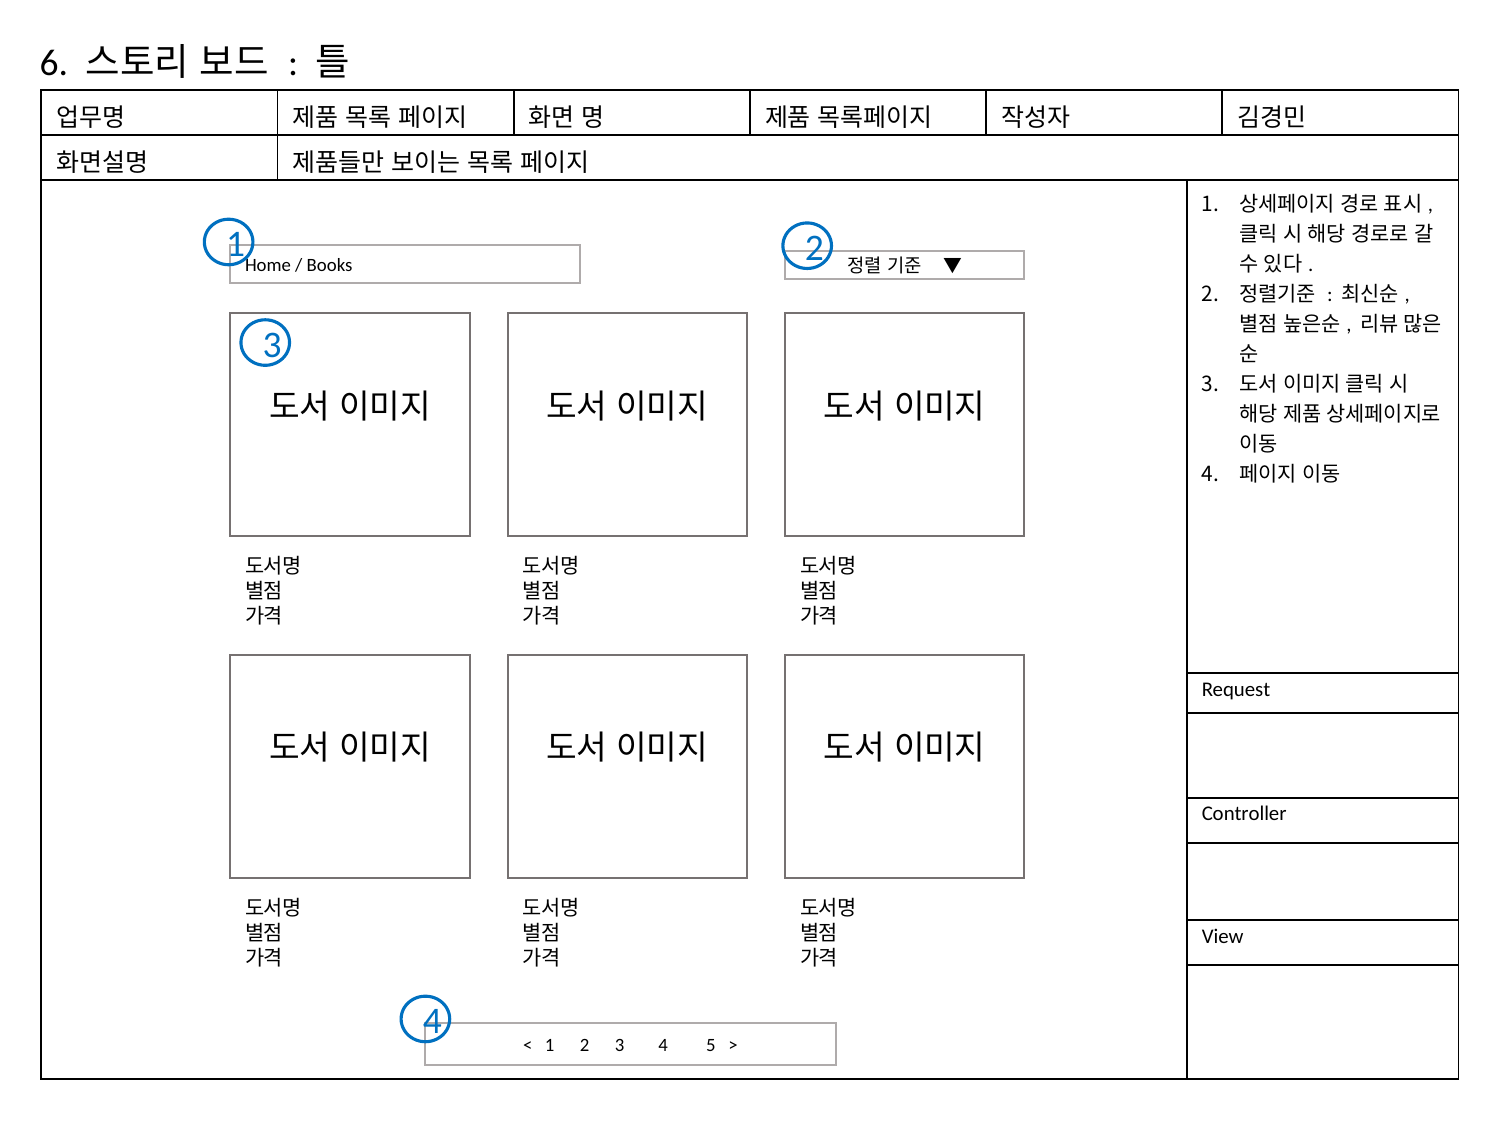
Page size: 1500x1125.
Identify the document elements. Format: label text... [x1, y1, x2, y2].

text_box 정렬 기준 ▼ [784, 250, 1025, 280]
text_box 2 [781, 221, 833, 270]
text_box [785, 654, 1025, 972]
table_cell 상세페이지 경로 표시, 클릭 시 해당 경로로 갈 수 있다. 정렬기준 : 최신순, 별점 높은순, 리뷰 많은 순 도서 이미지 클릭 시 해당 제품 상세페이지로 이동 페이지 이동 [1188, 181, 1458, 672]
table_cell Request [1188, 674, 1458, 712]
table_header 제품 목록 페이지 [278, 91, 513, 134]
table_header 화면 명 [515, 91, 749, 134]
text_box 4 [400, 995, 451, 1043]
table_cell 제품들만 보이는 목록 페이지 [278, 136, 1458, 179]
text_box Home / Books [229, 244, 581, 284]
table_header 업무명 [42, 91, 277, 134]
table_cell Controller [1188, 799, 1458, 842]
table_cell [42, 181, 1186, 1078]
table_cell [1188, 966, 1458, 1078]
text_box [230, 654, 470, 972]
text_box 1 [203, 218, 254, 266]
table_header 김경민 [1223, 91, 1458, 134]
table_cell [1188, 714, 1458, 797]
table_cell View [1188, 921, 1458, 964]
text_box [507, 654, 748, 972]
table_header 제품 목록페이지 [751, 91, 985, 134]
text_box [230, 313, 470, 630]
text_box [507, 313, 748, 630]
table_cell [1188, 844, 1458, 919]
table_header 작성자 [987, 91, 1221, 134]
text_box < 1 2 3 4 5 > [424, 1022, 837, 1066]
table_cell 화면설명 [42, 136, 277, 179]
text_box 6. 스토리 보드 : 틀 [24, 30, 478, 136]
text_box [785, 313, 1025, 630]
